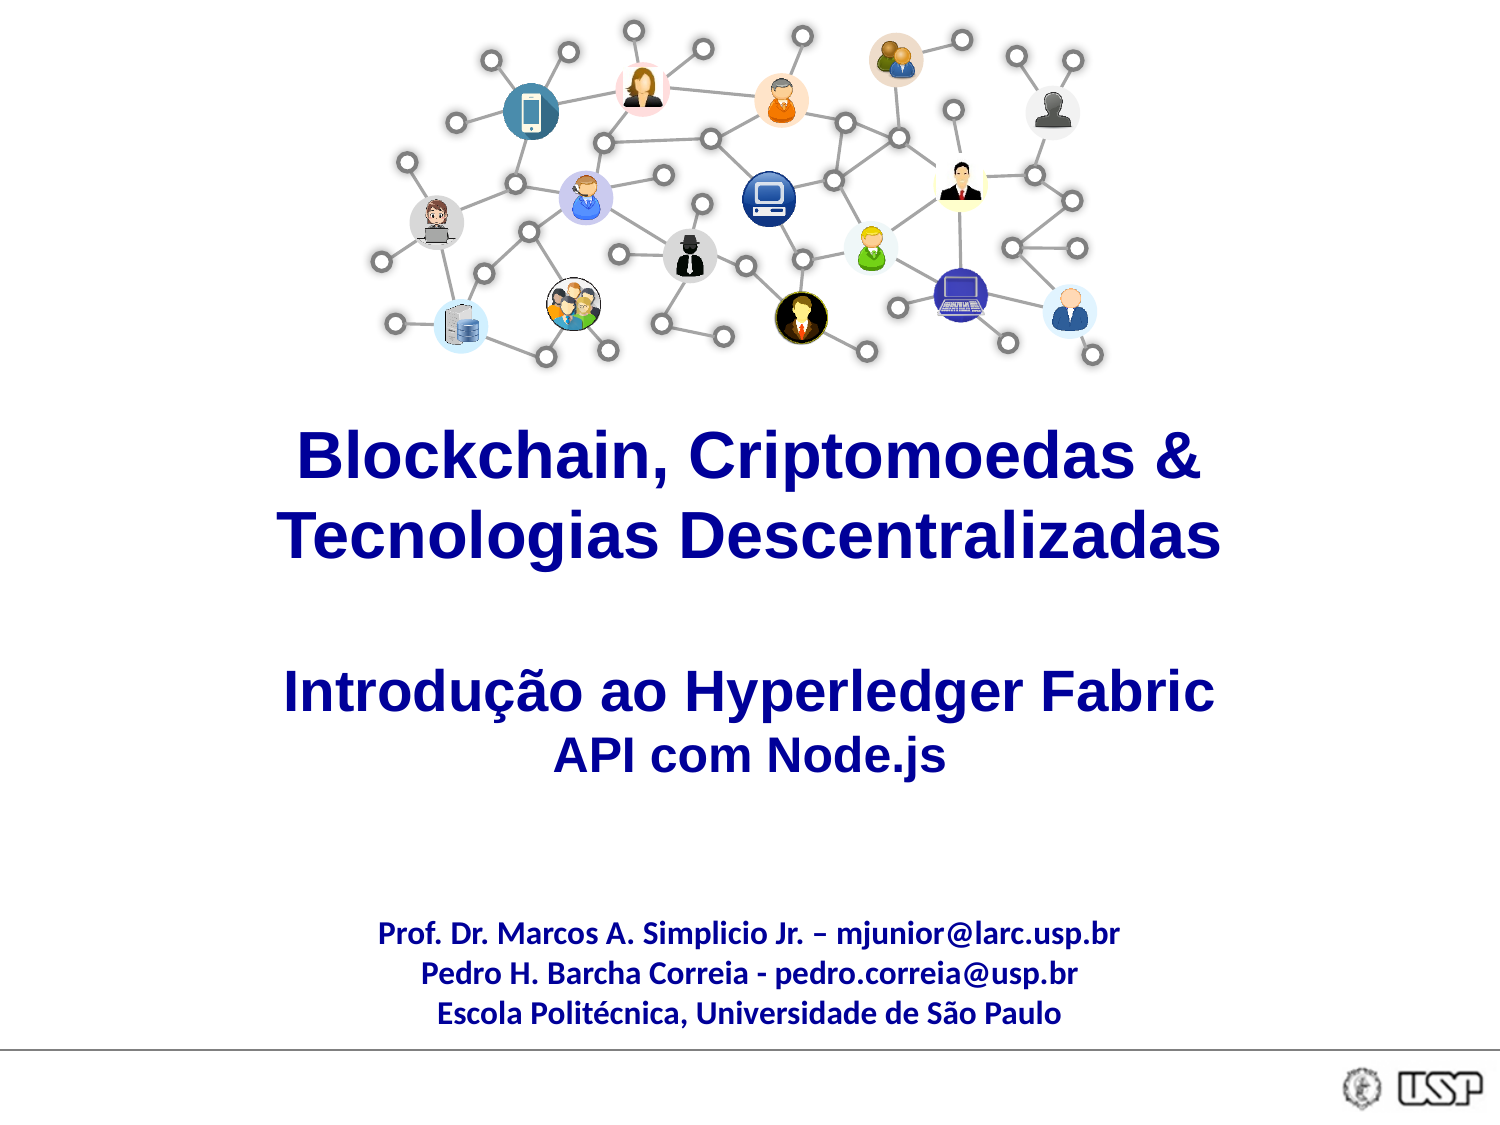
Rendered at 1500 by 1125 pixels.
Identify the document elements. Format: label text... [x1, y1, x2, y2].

title Blockchain, Criptomoedas & Tecnologias Descentralizadas [112, 398, 1388, 586]
subtitle Introdução ao Hyperledger Fabric API com Node.js [0, 645, 1500, 809]
picture [1334, 1057, 1500, 1125]
text_box Prof. Dr. Marcos A. Simplicio Jr. – mjunior@larc.usp.br Pedro H. Barcha Correia - pedro.correia@usp.br Escola Politécnica, Universidade de São Paulo [358, 903, 1142, 1000]
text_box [372, 21, 1102, 367]
